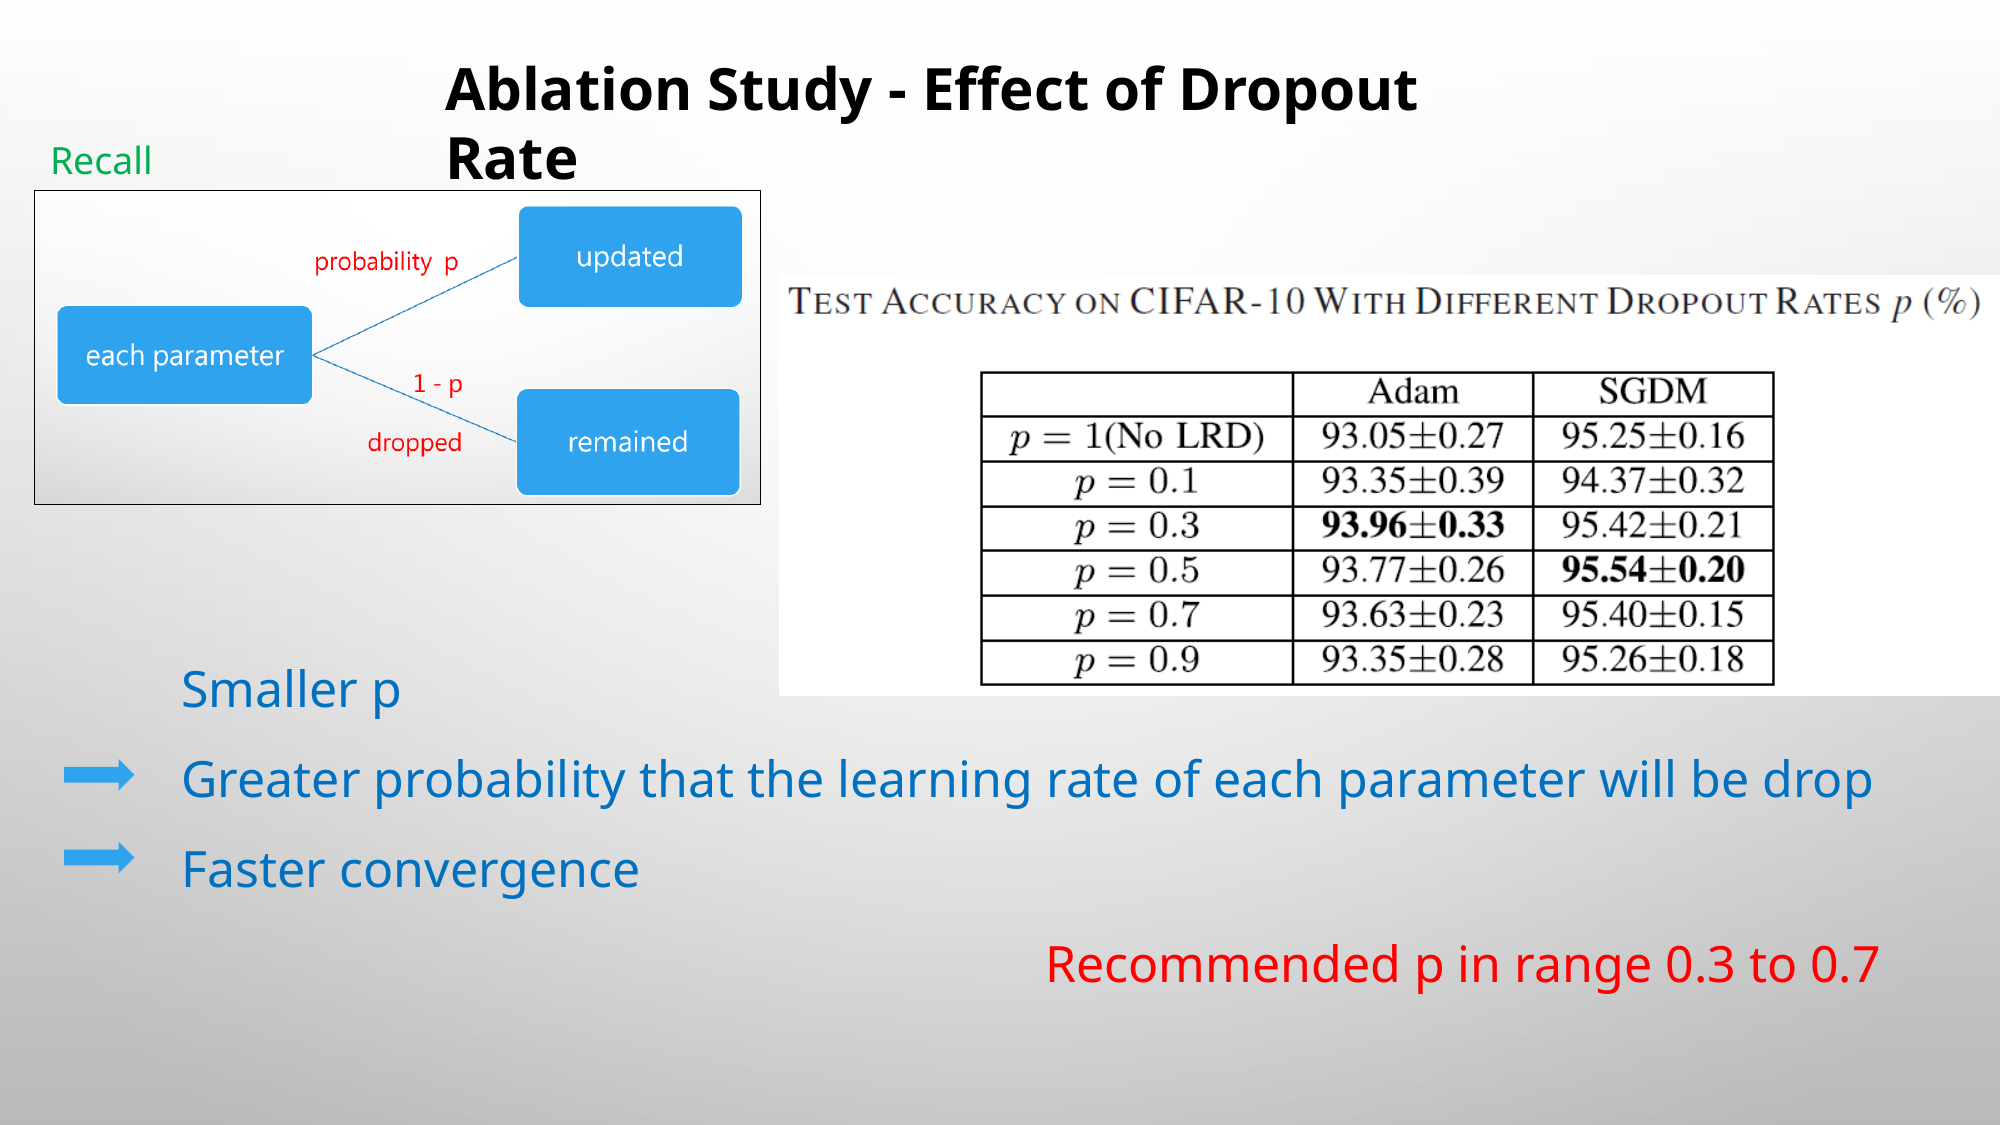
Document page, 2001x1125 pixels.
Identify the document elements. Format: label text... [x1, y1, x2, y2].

picture [0, 0, 2000, 1125]
text_box Ablation Study - Effect of Dropout Rate [430, 44, 1570, 199]
text_box Recommended p in range 0.3 to 0.7 [1030, 924, 1897, 1000]
text_box [62, 840, 136, 875]
text_box Smaller p Greater probability that the learning rate of each parameter will be drop Faster convergence [166, 620, 1890, 906]
text_box Recall [35, 129, 169, 189]
text_box [62, 757, 136, 792]
